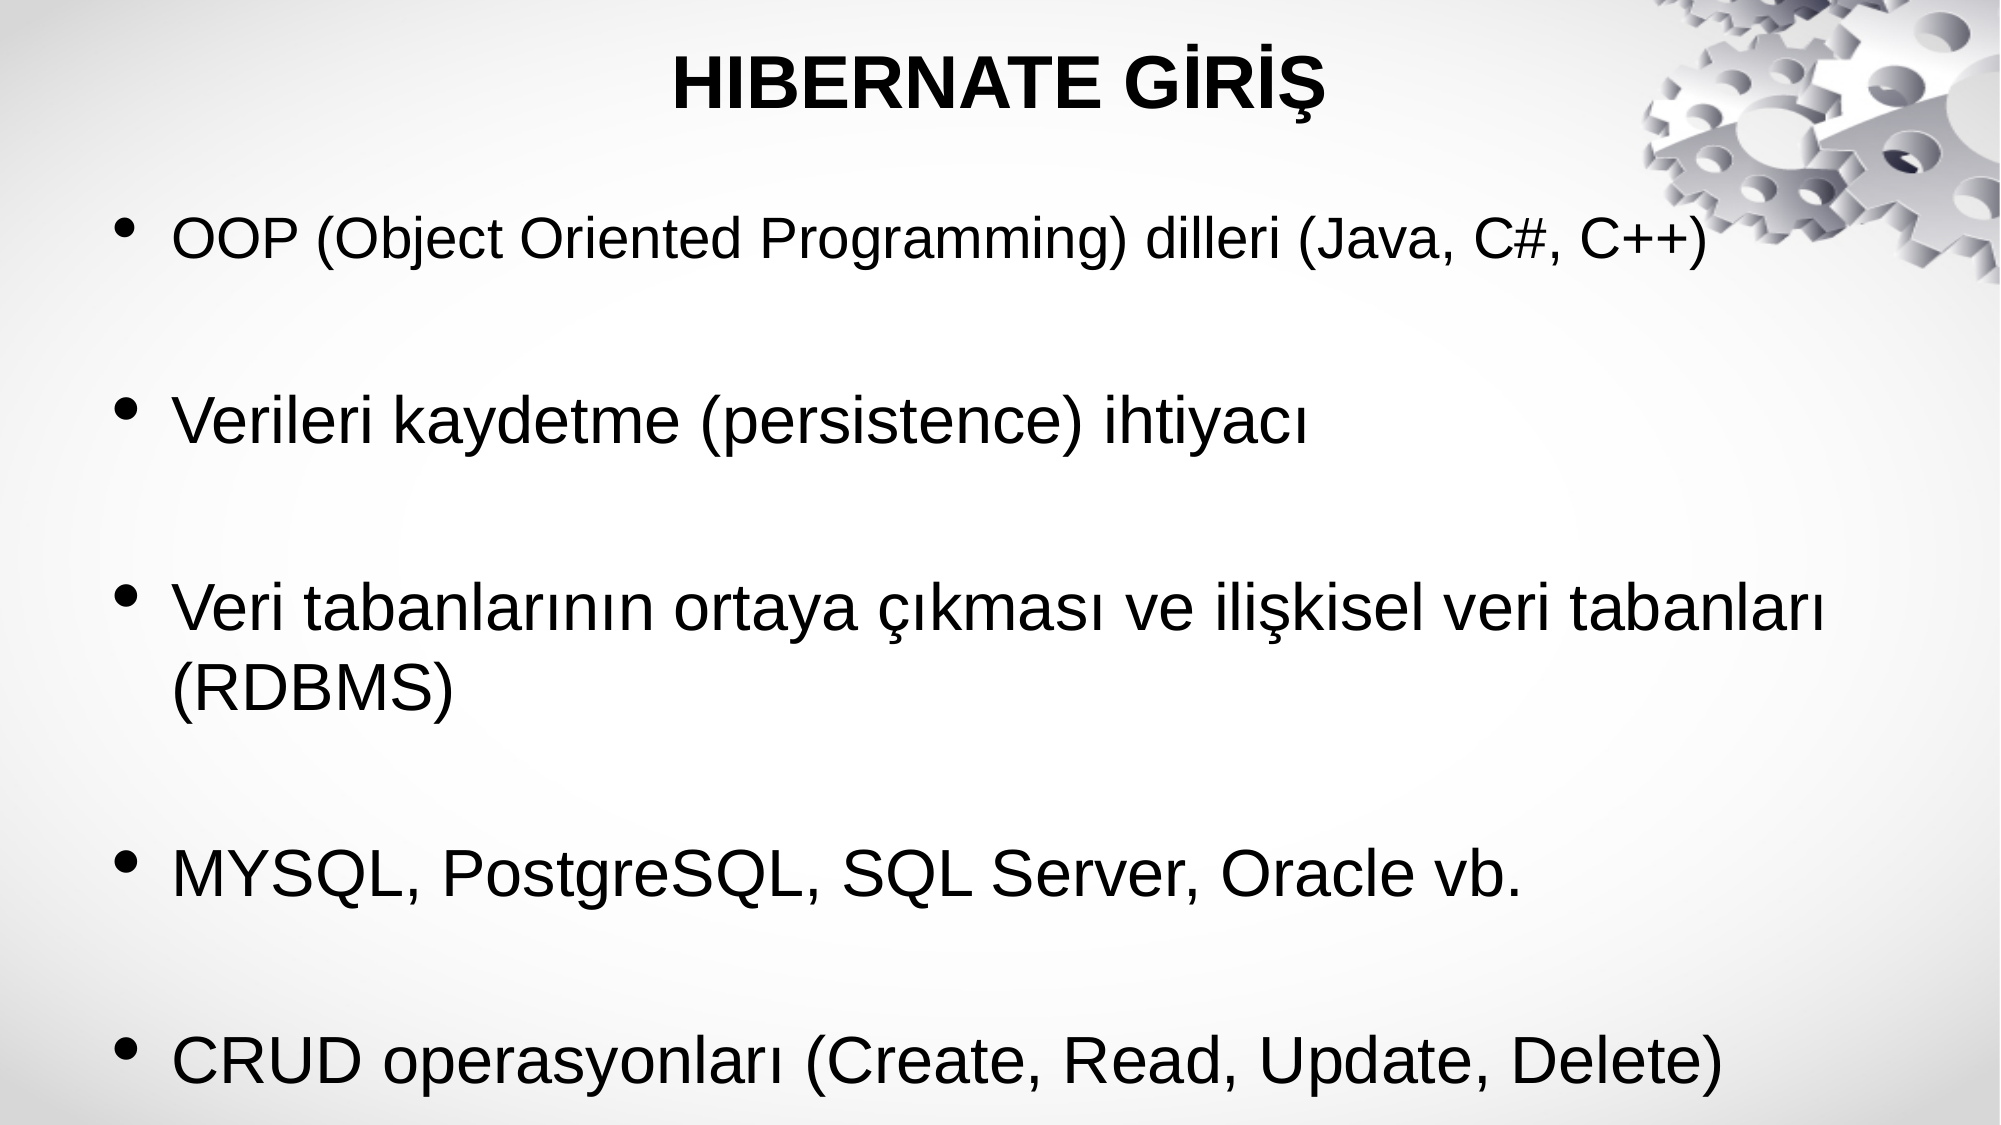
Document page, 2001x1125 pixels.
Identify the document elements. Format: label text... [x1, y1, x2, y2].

title HIBERNATE GİRİŞ [99, 31, 1900, 127]
picture [0, 0, 2000, 1125]
list OOP (Object Oriented Programming) dilleri (Java, C#, C++) Verileri kaydetme (persistence) ihtiyacı Veri tabanlarının ortaya çıkması ve ilişkisel veri tabanları (RDBMS) MYSQL, PostgreSQL, SQL Server, Oracle vb. CRUD operasyonları (Create, Read, Update, Delete) [99, 192, 1900, 1005]
